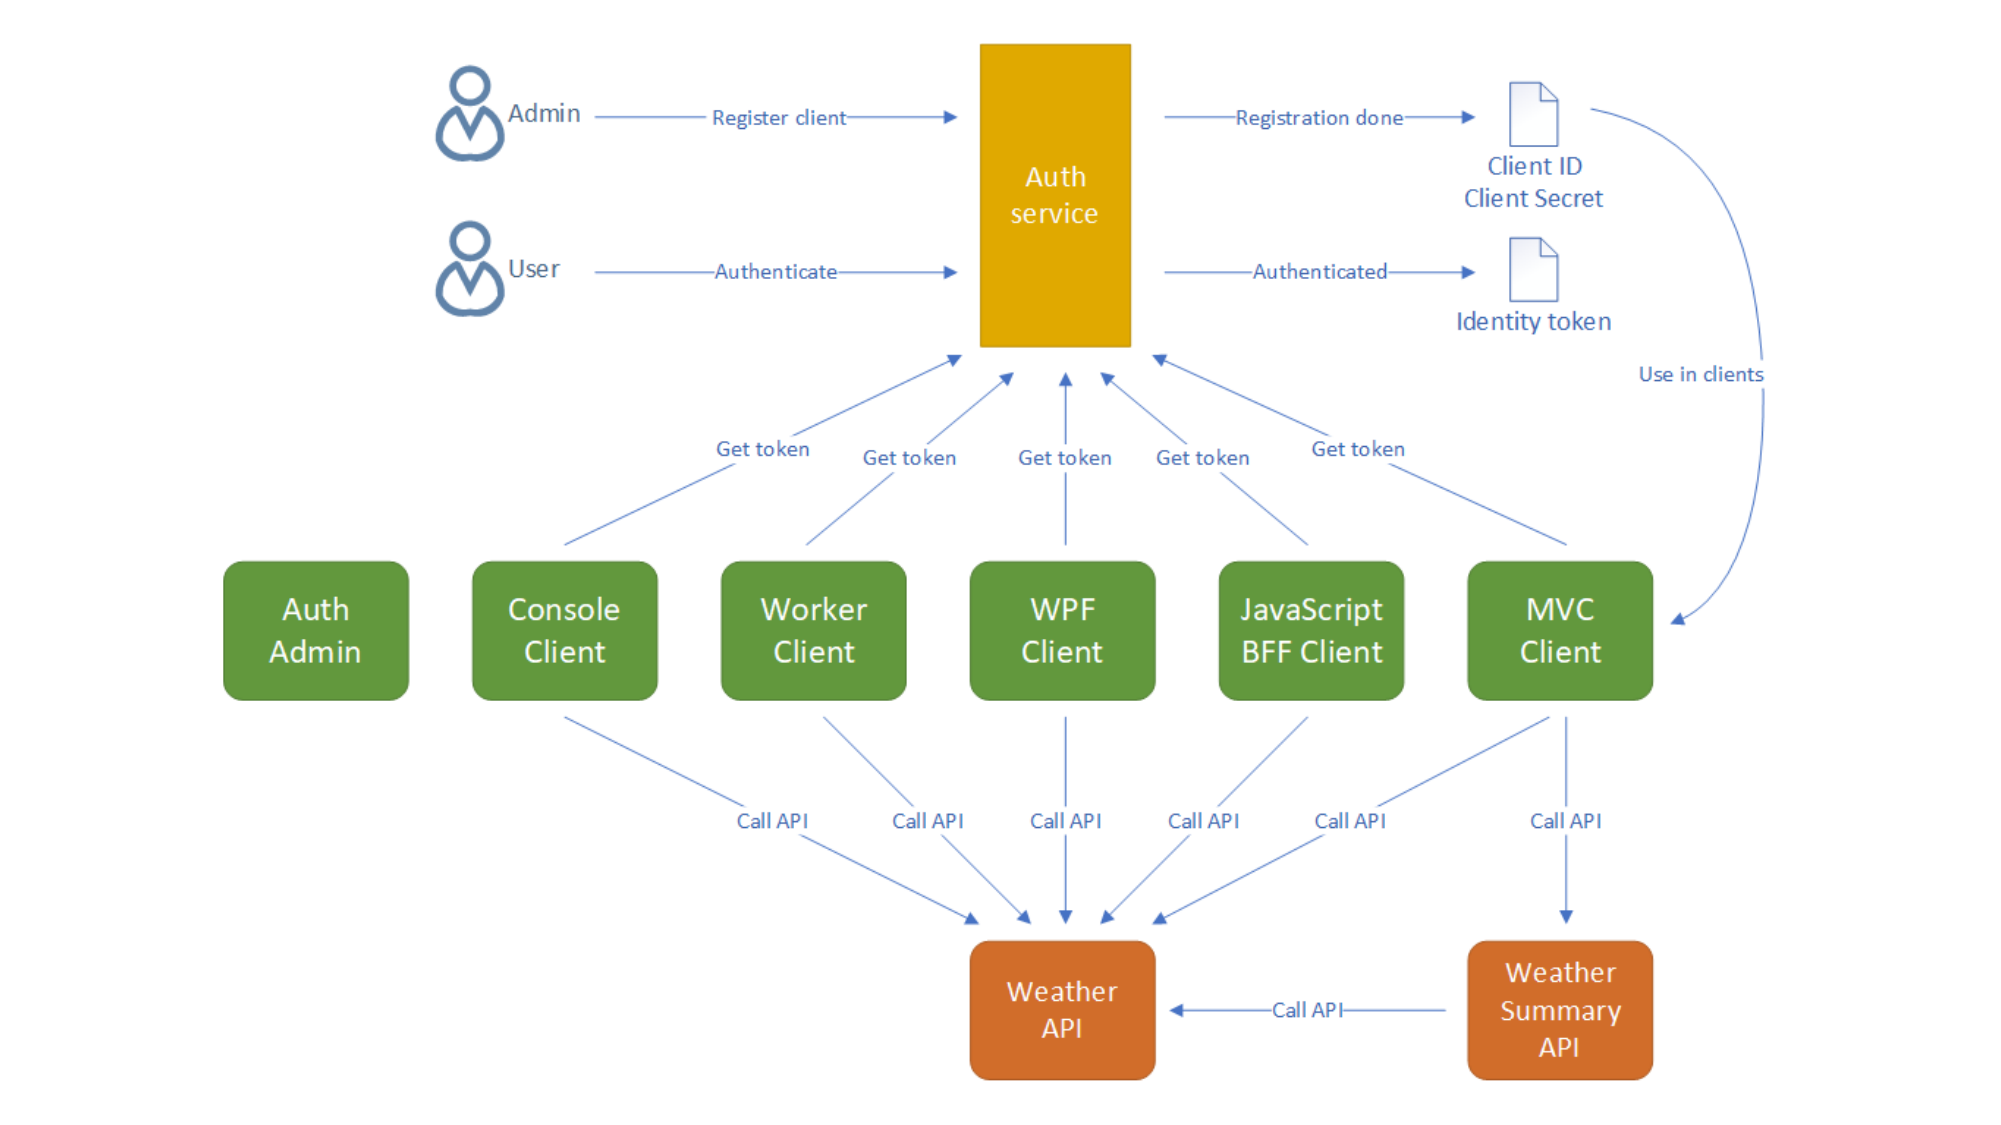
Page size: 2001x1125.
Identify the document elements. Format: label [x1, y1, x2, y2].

picture [222, 43, 1778, 1082]
